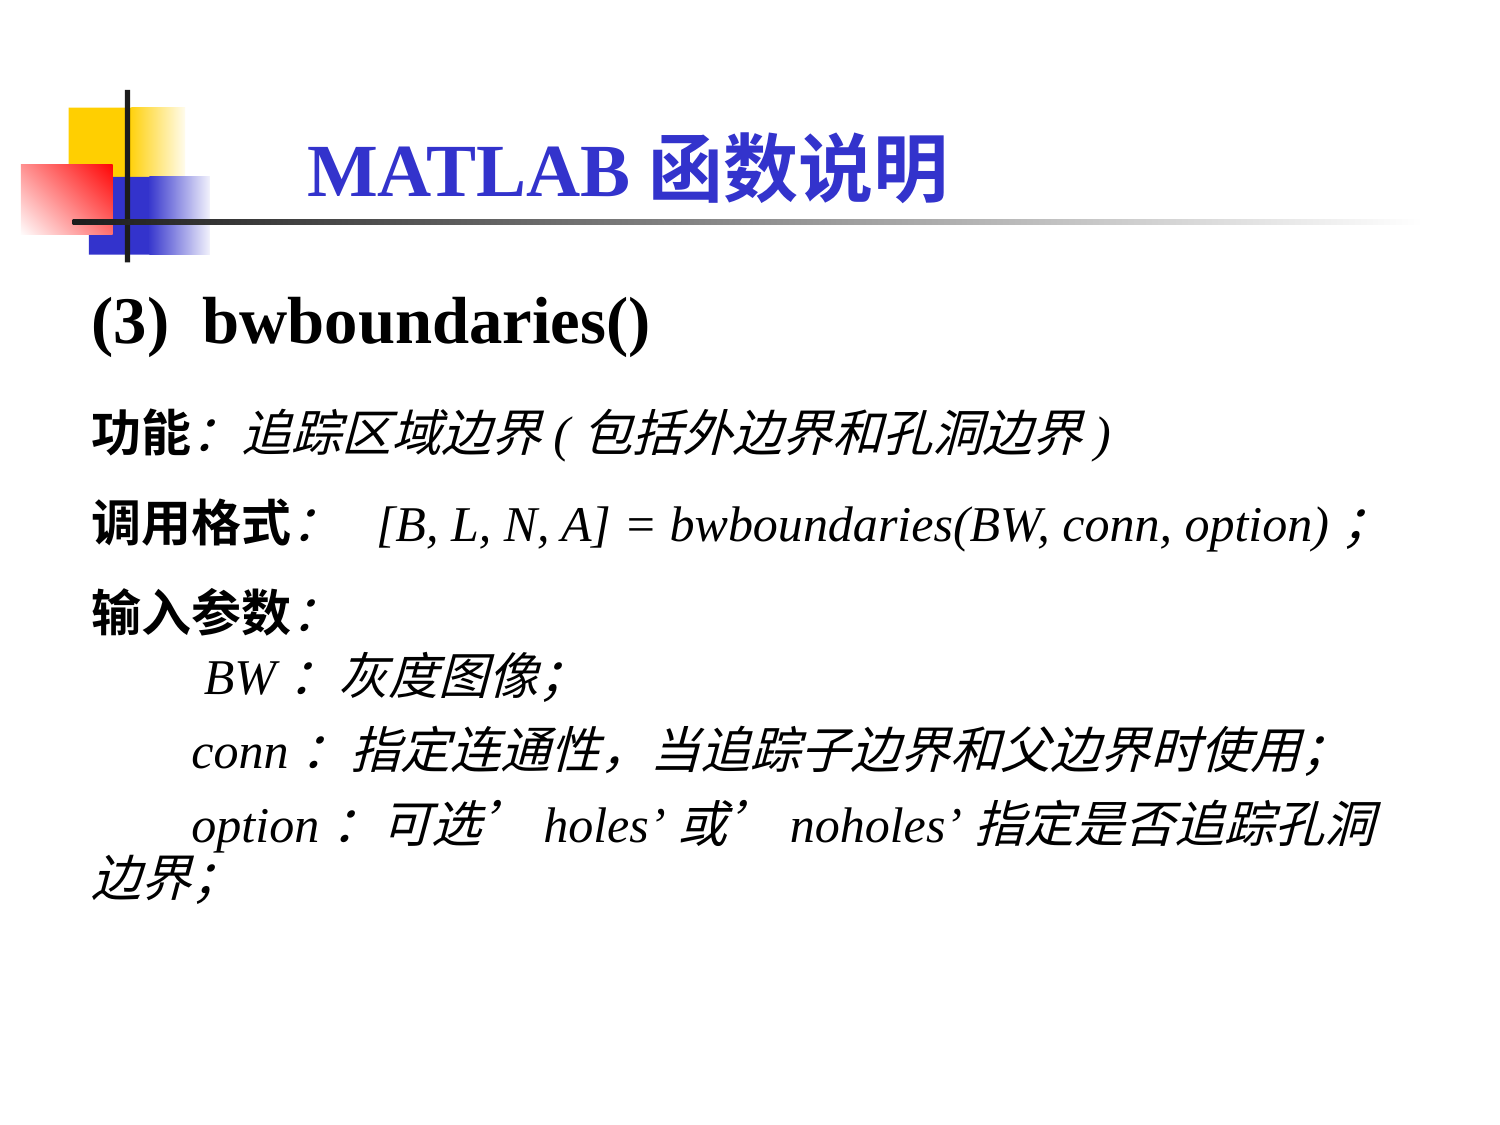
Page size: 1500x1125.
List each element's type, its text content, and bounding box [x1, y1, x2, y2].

text_box MATLAB函数说明 [203, 113, 1052, 219]
text_box (3) bwboundaries() 功能：追踪区域边界(包括外边界和孔洞边界) 调用格式： [B, L, N, A] = bwboundaries(BW, conn, option)； 输入参数： BW：灰度图像； conn：指定连通性，当追踪子边界和父边界时使用； option：可选’holes’或’noholes’指定是否追踪孔洞边界； [76, 278, 1424, 915]
